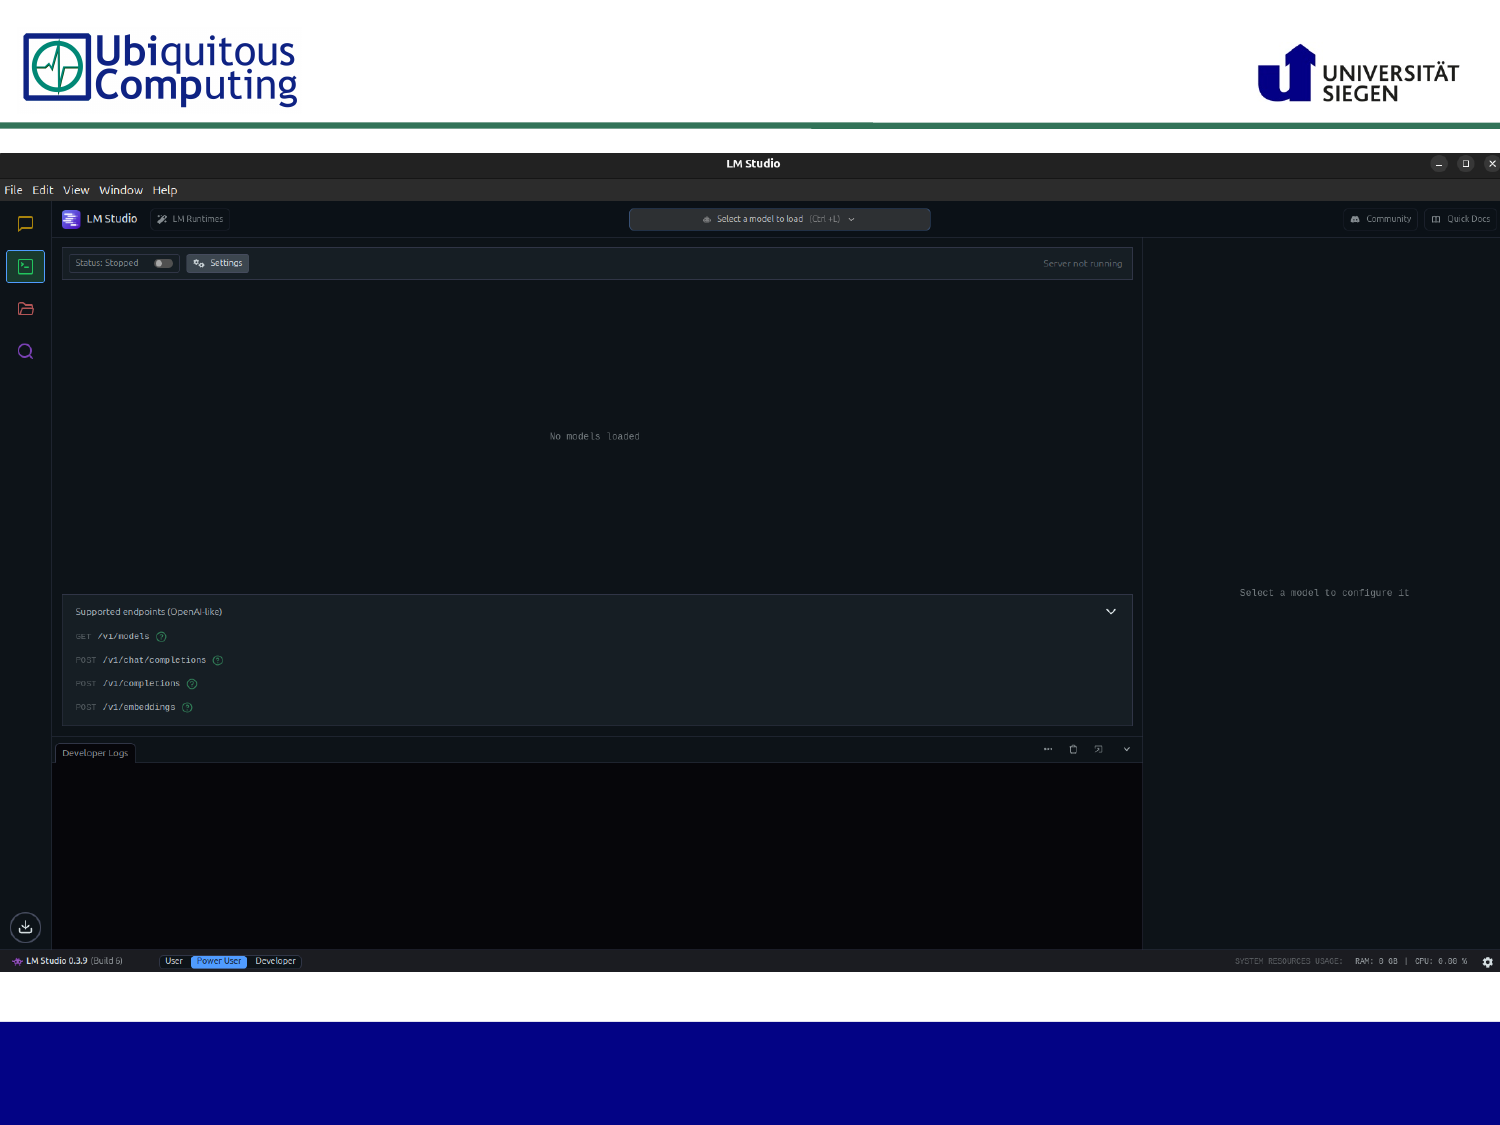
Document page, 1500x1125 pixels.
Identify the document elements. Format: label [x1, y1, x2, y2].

picture [1257, 42, 1460, 102]
picture [0, 153, 1500, 972]
picture [17, 27, 302, 114]
